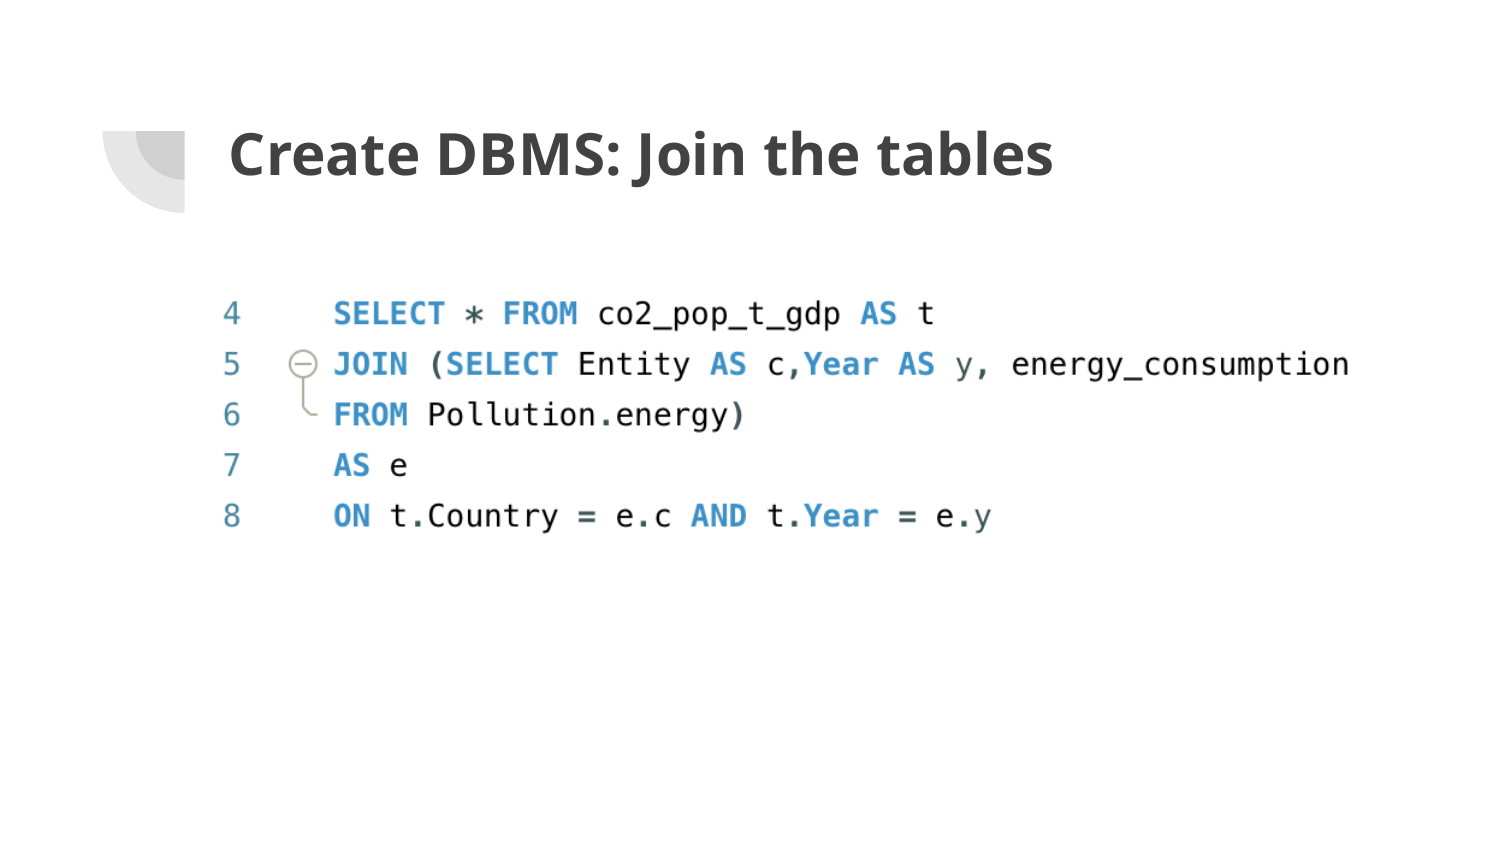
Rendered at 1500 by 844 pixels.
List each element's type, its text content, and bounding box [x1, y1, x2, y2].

title Create DBMS: Join the tables [213, 98, 1368, 263]
picture [213, 293, 1368, 570]
